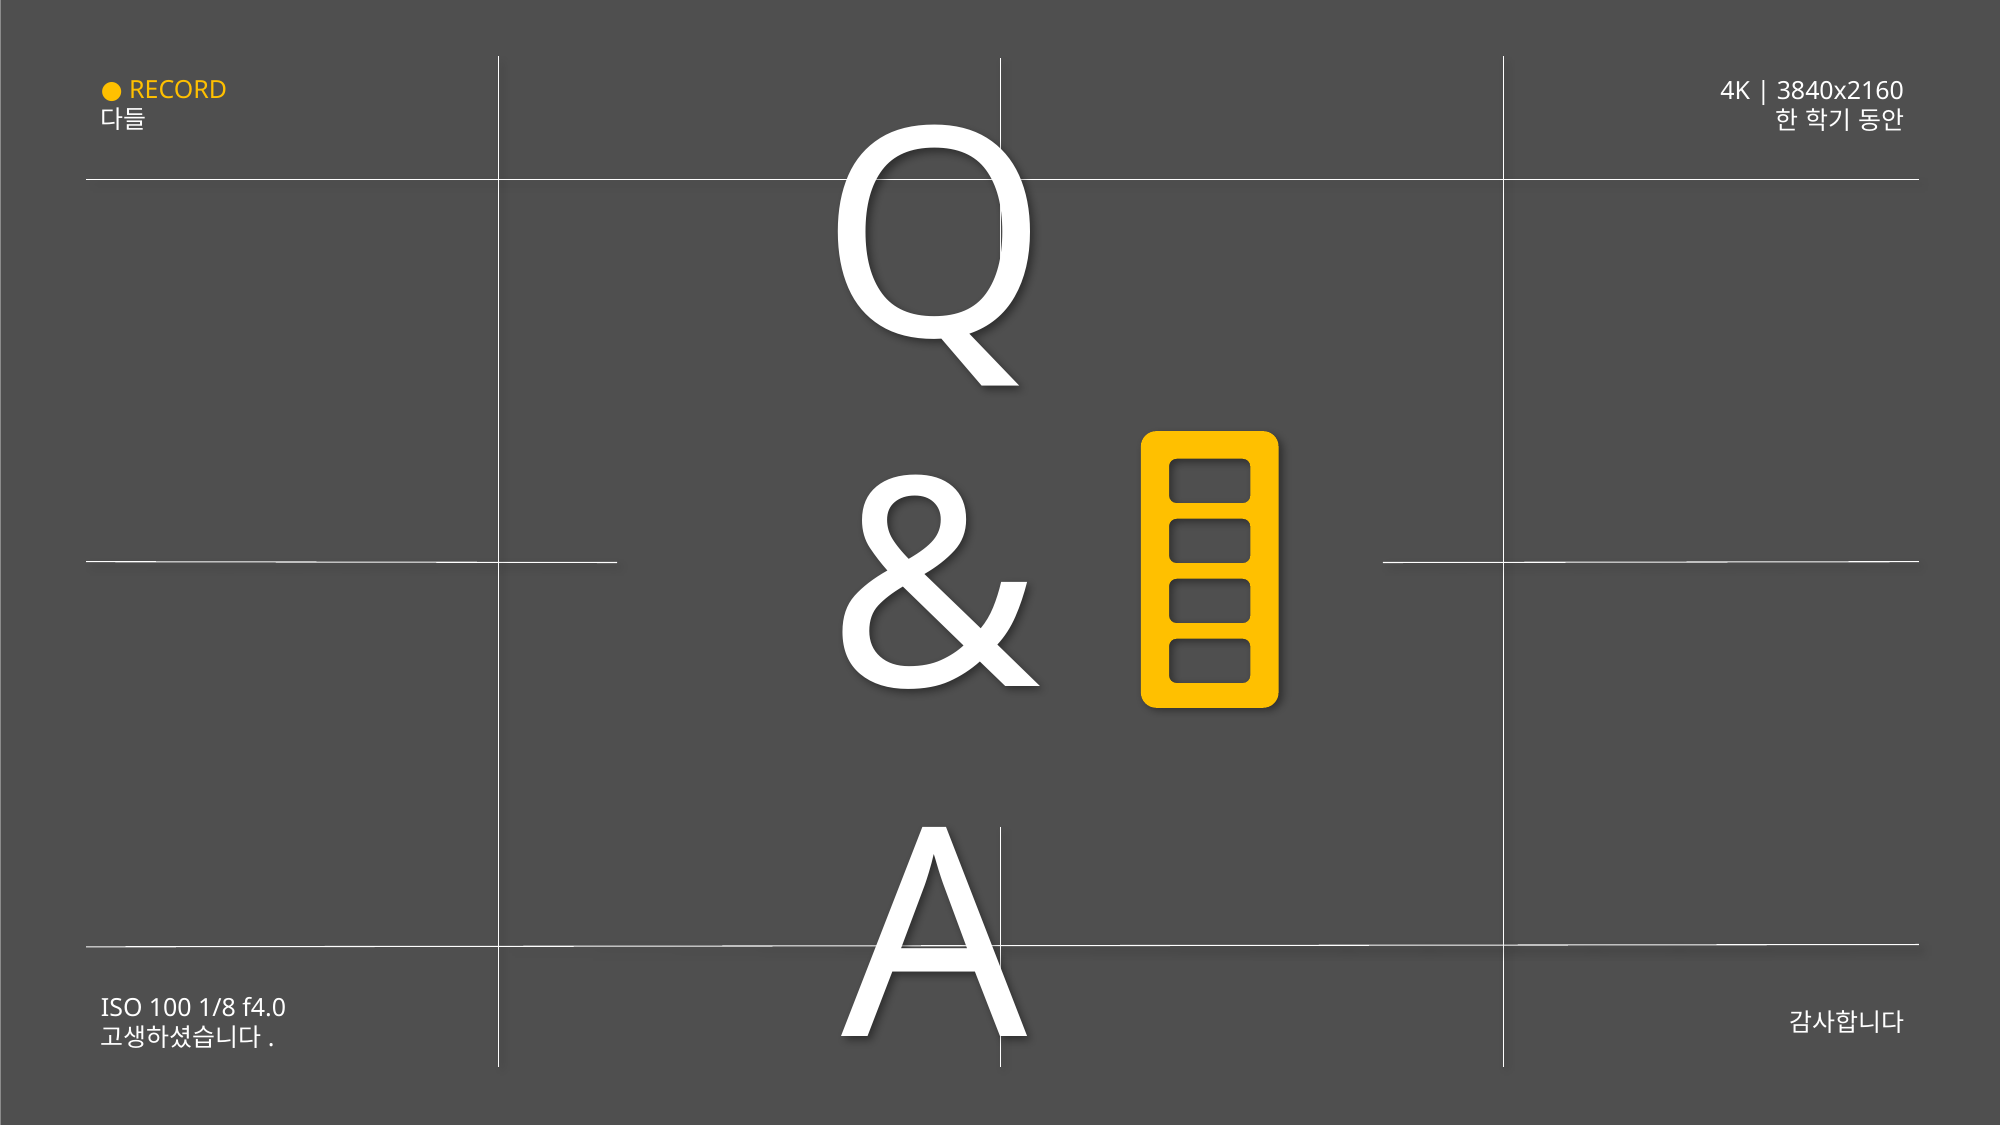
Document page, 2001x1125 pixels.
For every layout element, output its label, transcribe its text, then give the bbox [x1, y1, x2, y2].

text_box 감사합니다 [1555, 974, 1920, 1070]
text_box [721, 431, 1279, 708]
text_box 4K | 3840x2160 한 학기 동안 [1555, 57, 1920, 153]
text_box ISO 100 1/8 f4.0 고생하셨습니다. [85, 974, 450, 1070]
text_box [0, 0, 2000, 1125]
text_box ● RECORD 다들 [85, 55, 450, 151]
